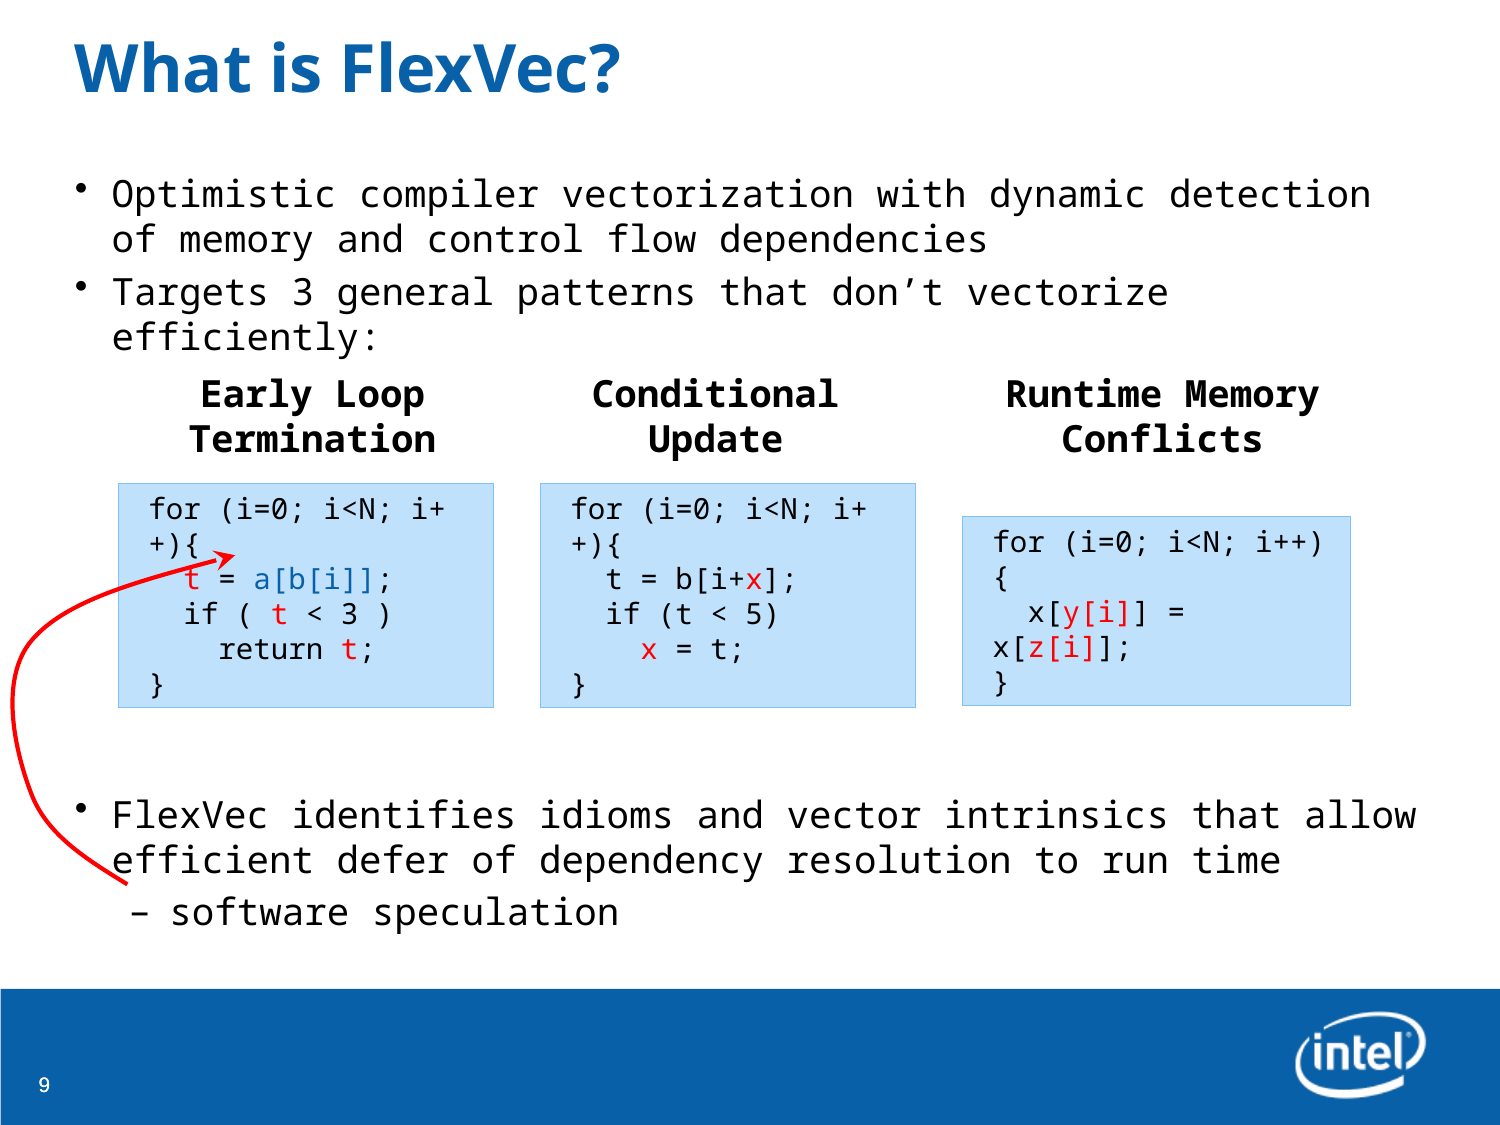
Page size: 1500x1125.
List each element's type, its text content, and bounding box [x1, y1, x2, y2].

picture [1294, 1011, 1428, 1101]
text_box Early Loop Termination [137, 362, 488, 468]
text_box for (i=0; i<N; i++){ t = a[b[i]]; if ( t < 3 ) return t; } [118, 483, 494, 708]
text_box for (i=0; i<N; i++) { x[y[i]] = x[z[i]]; } [962, 516, 1351, 706]
text_box Runtime Memory Conflicts [987, 362, 1338, 468]
list Optimistic compiler vectorization with dynamic detection of memory and control flow dependencies Targets 3 general patterns that don’t vectorize efficiently: FlexVec identifies idioms and vector intrinsics that allow efficient defer of dependency resolution to run time software speculation [74, 170, 1427, 992]
text_box [12, 550, 236, 885]
text_box for (i=0; i<N; i++){ t = b[i+x]; if (t < 5) x = t; } [540, 483, 916, 708]
text_box Conditional Update [540, 362, 891, 468]
title What is FlexVec? [74, 25, 1427, 170]
